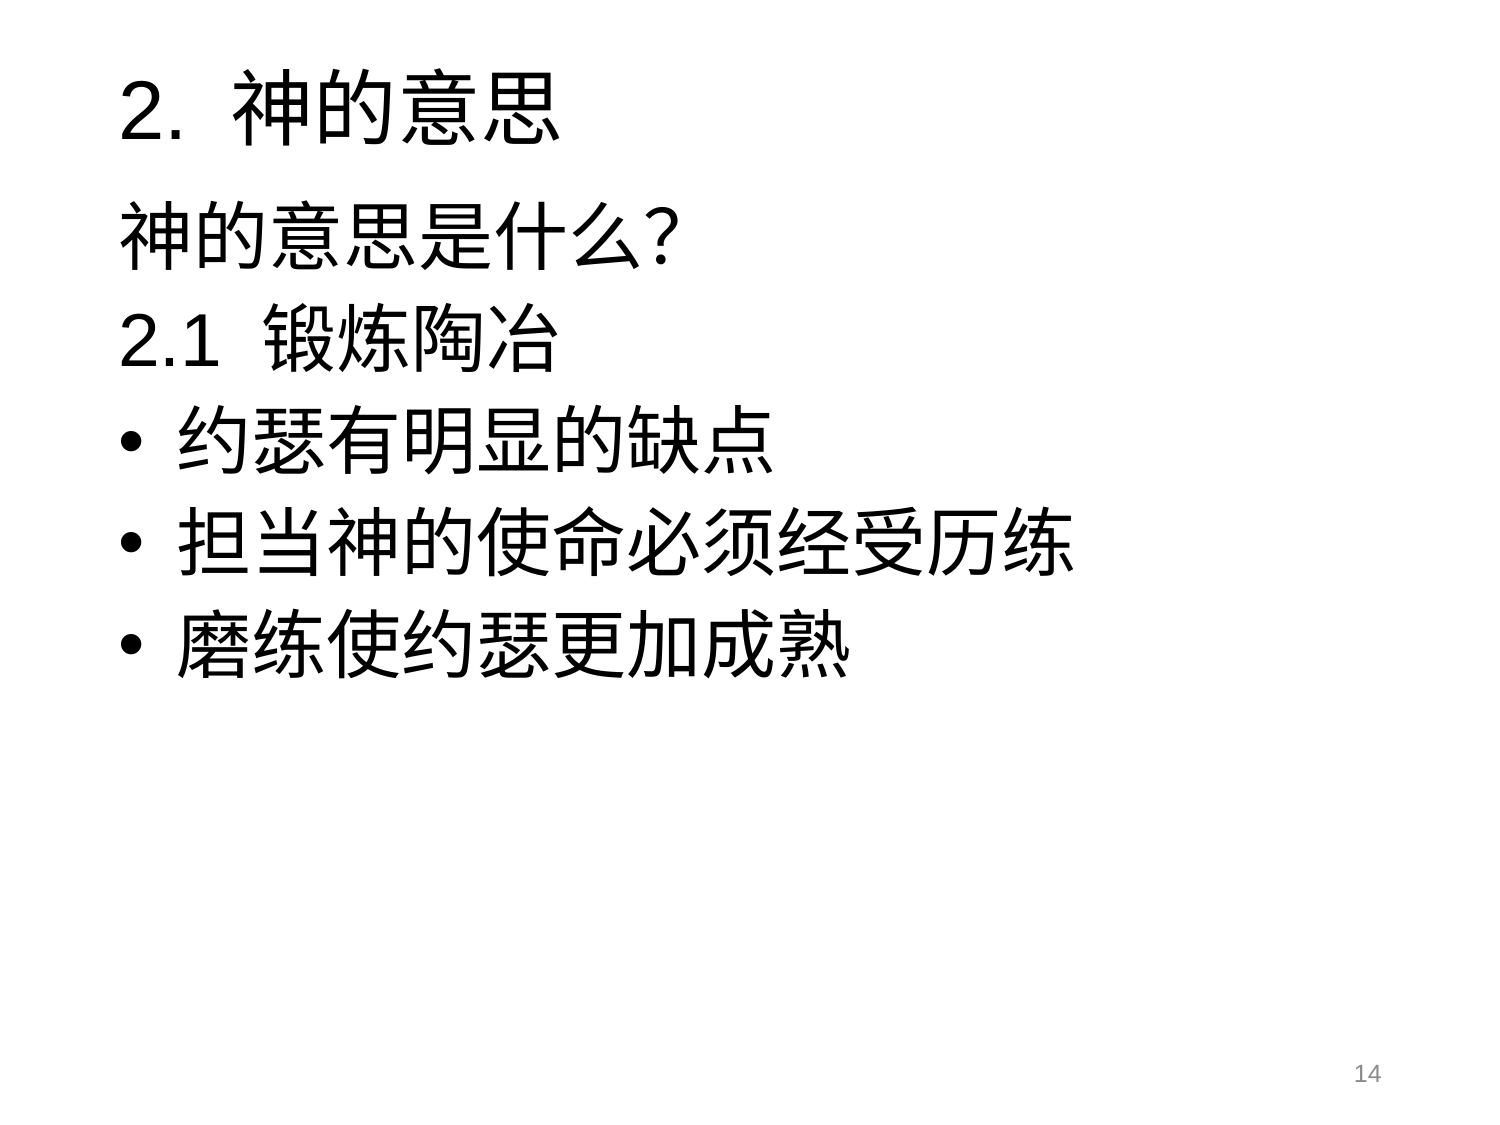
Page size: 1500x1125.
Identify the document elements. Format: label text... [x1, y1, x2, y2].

slide_number 14 [1059, 1042, 1397, 1103]
title 2. 神的意思 [103, 59, 1397, 166]
list 神的意思是什么？ 2.1 锻炼陶冶 约瑟有明显的缺点 担当神的使命必须经受历练 磨练使约瑟更加成熟 [103, 192, 1397, 1014]
